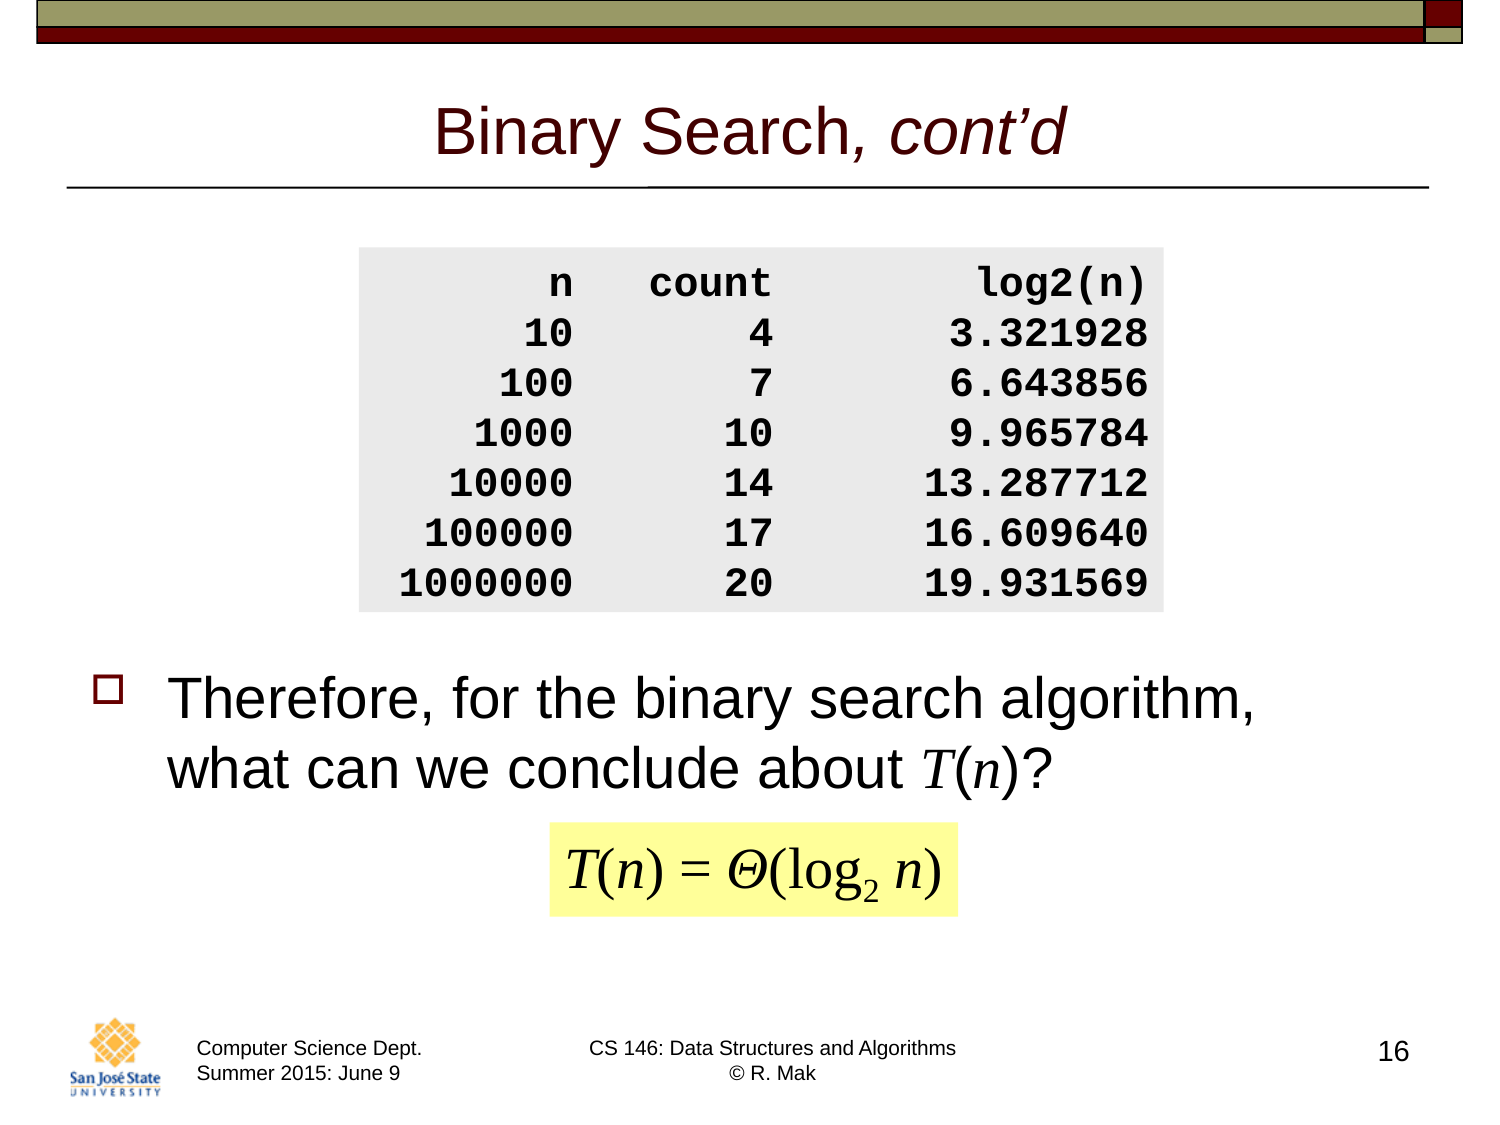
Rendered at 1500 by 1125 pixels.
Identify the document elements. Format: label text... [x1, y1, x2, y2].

picture [60, 1012, 166, 1112]
title Binary Search, cont’d [75, 67, 1425, 175]
text_box n count log2(n) 10 4 3.321928 100 7 6.643856 1000 10 9.965784 10000 14 13.287712 100000 17 16.609640 1000000 20 19.931569 [358, 247, 1164, 613]
slide_number 16 [1112, 1025, 1425, 1100]
text_box T(n) = Θ(log2 n) [549, 822, 959, 917]
list Therefore, for the binary search algorithm, what can we conclude about T(n)? [75, 652, 1425, 758]
